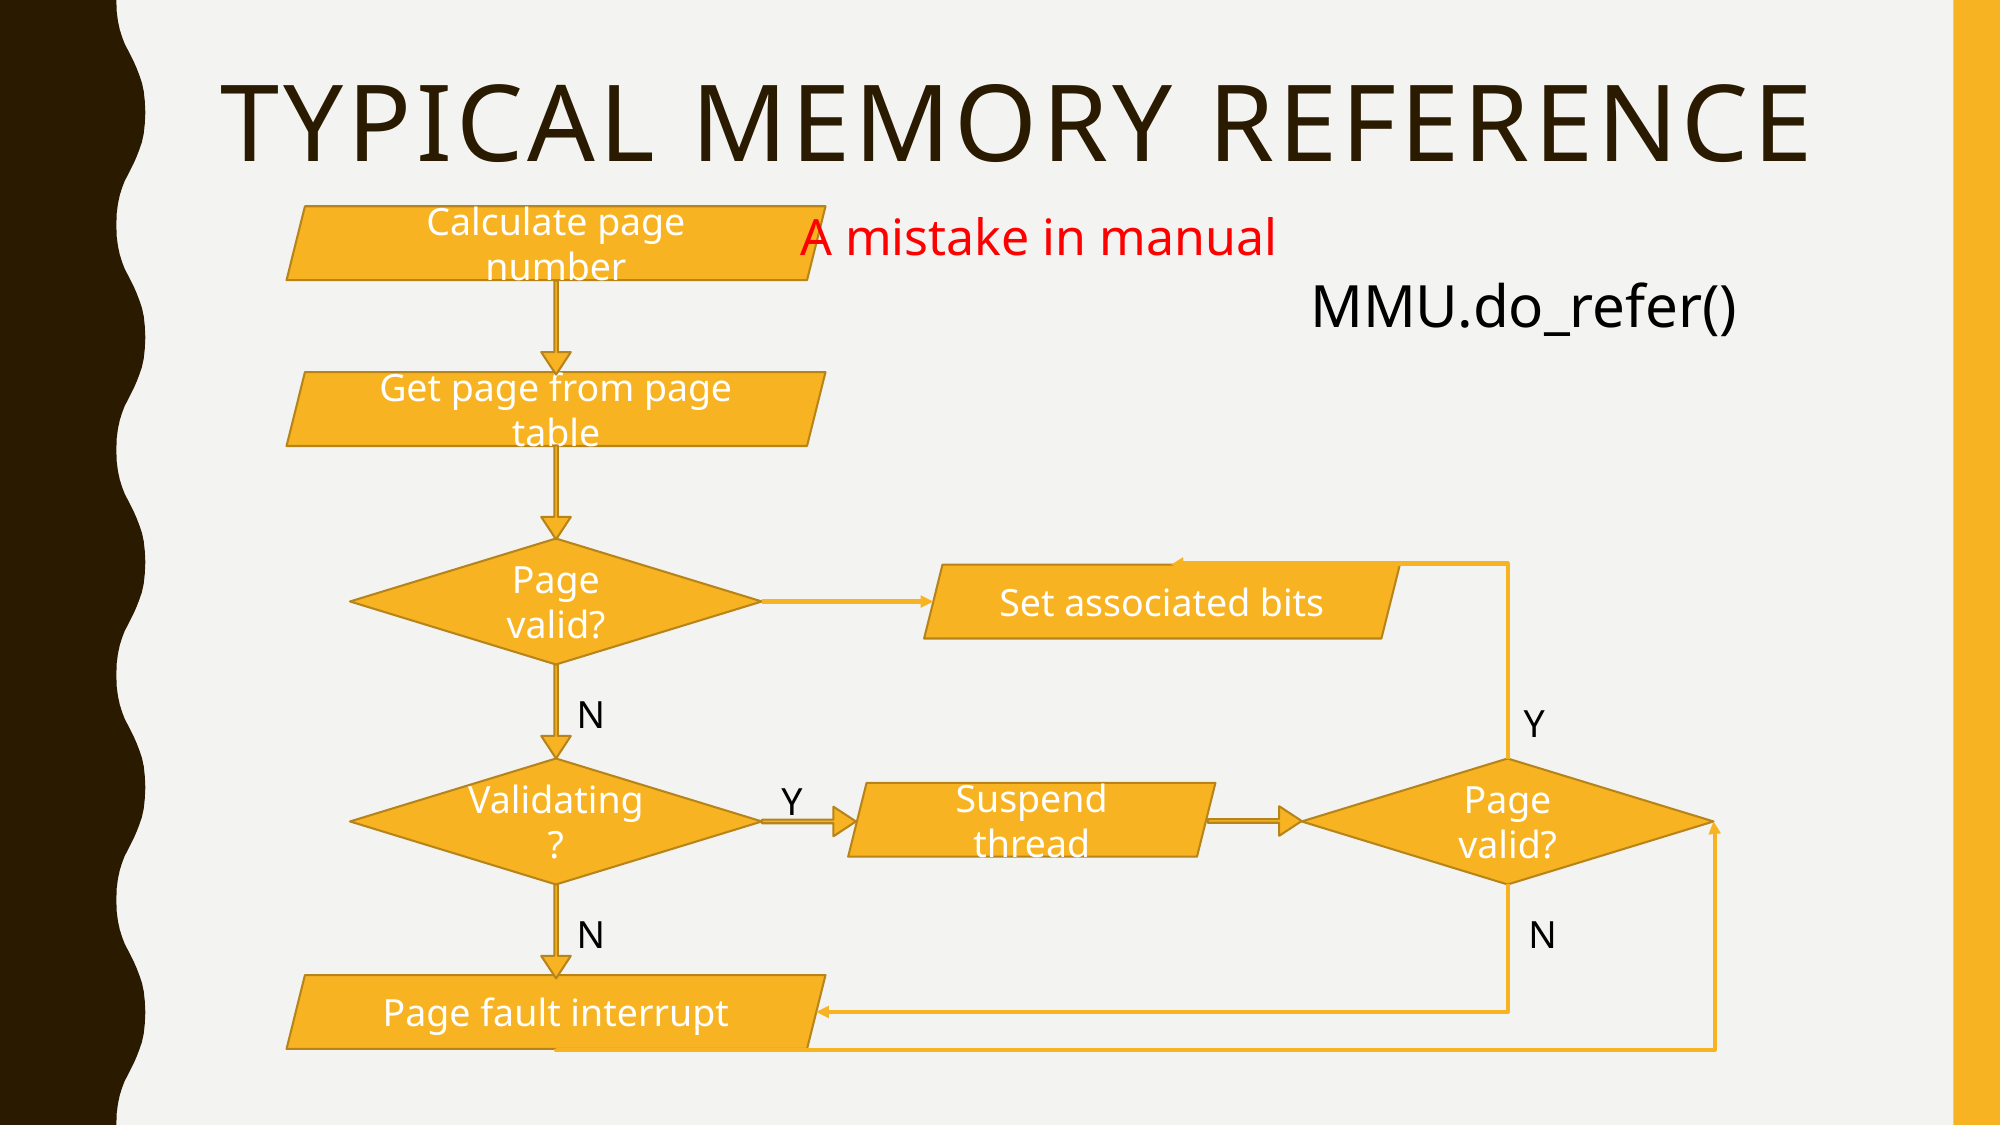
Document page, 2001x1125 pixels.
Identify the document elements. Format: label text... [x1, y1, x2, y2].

text_box Set associated bits [923, 563, 1020, 640]
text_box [1242, 493, 1437, 830]
text_box Suspend thread [856, 781, 1020, 858]
text_box Get page from page table [285, 371, 827, 448]
text_box [540, 279, 572, 376]
text_box [540, 444, 572, 538]
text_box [1301, 692, 1714, 957]
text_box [349, 758, 856, 979]
text_box [1278, 830, 1290, 837]
text_box A mistake in manual [785, 198, 1293, 273]
title Typical memory reference [205, 62, 1875, 308]
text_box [349, 538, 762, 758]
text_box Calculate page number [285, 205, 810, 282]
text_box Page fault interrupt [285, 974, 826, 1050]
text_box MMU.do_refer() [1295, 261, 1752, 347]
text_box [1020, 356, 1249, 1125]
